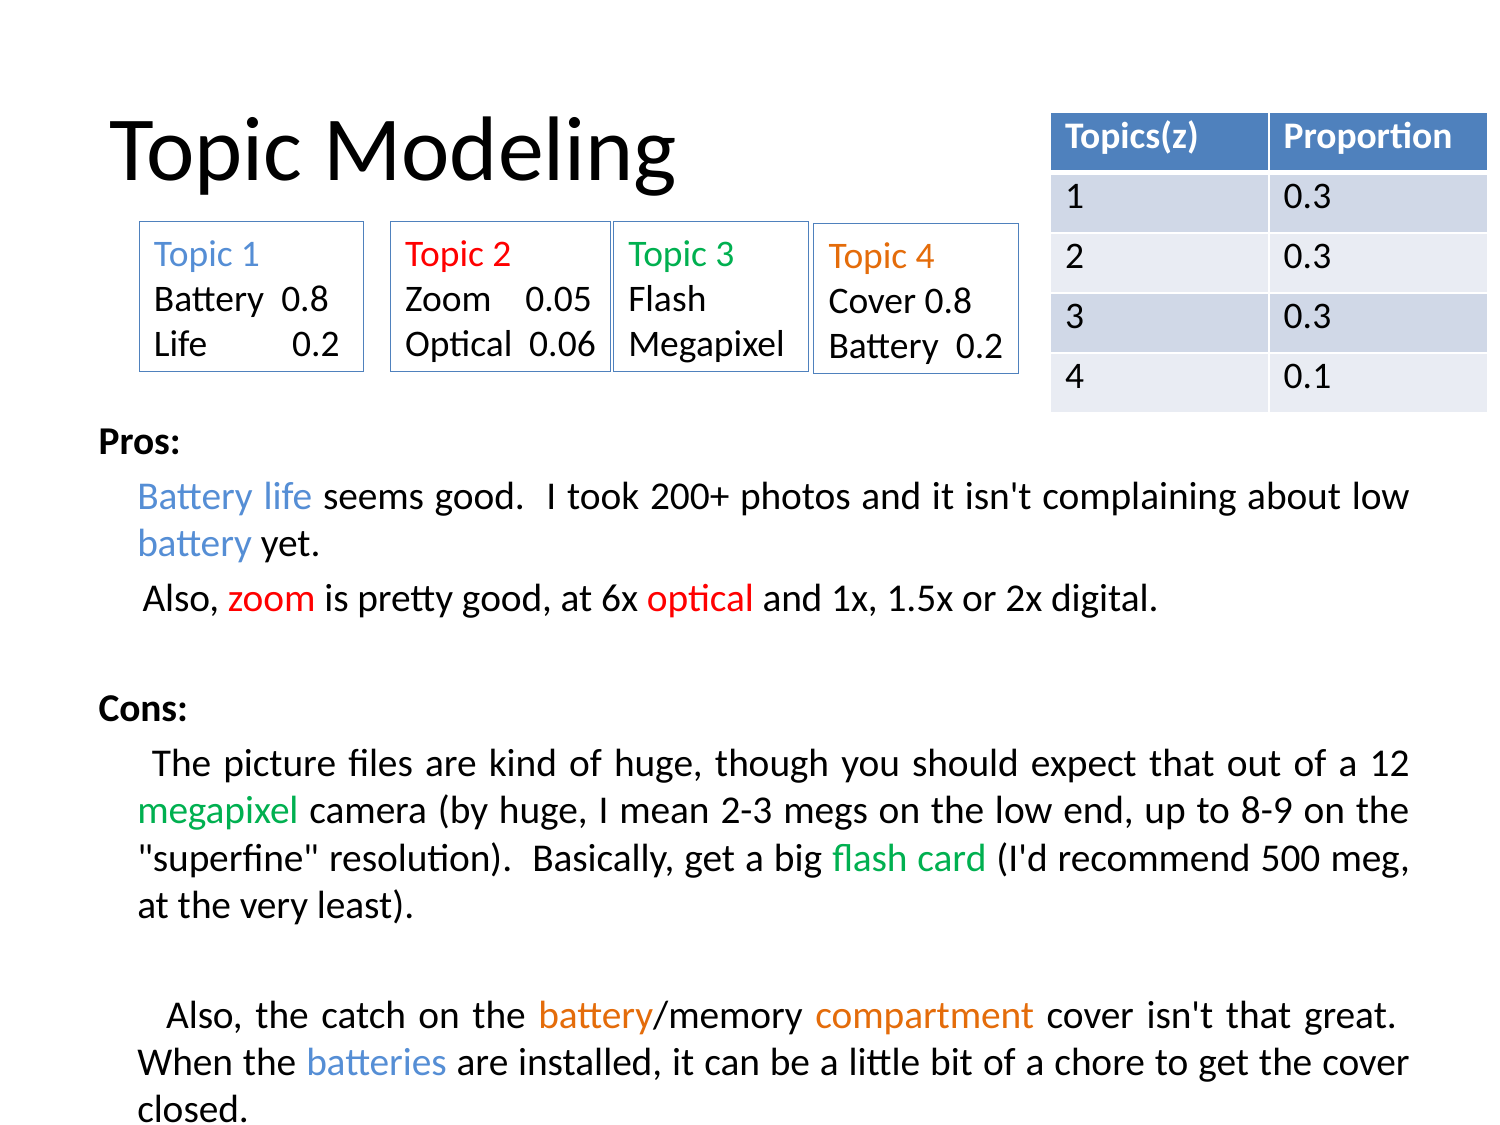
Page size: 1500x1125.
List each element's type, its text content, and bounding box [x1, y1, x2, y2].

table_cell 0.1 [1270, 354, 1487, 412]
title Topic Modeling [87, 50, 700, 238]
text_box Topic 4 Cover 0.8 Battery 0.2 [813, 223, 1019, 374]
table_cell 2 [1051, 234, 1268, 292]
table_cell 1 [1051, 175, 1268, 232]
table_cell 4 [1051, 354, 1268, 412]
text_box Topic 3 Flash Megapixel [613, 221, 809, 372]
table_cell 0.3 [1270, 294, 1487, 352]
text_box Topic 1 Battery 0.8 Life 0.2 [139, 221, 364, 372]
text_box Topic 2 Zoom 0.05 Optical 0.06 [390, 221, 611, 372]
list Pros: Battery life seems good. I took 200+ photos and it isn't complaining about low battery yet. Also, zoom is pretty good, at 6x optical and 1x, 1.5x or 2x digital. Cons: The picture files are kind of huge, though you should expect that out of a 12 megapixel camera (by huge, I mean 2-3 megs on the low end, up to 8-9 on the "superfine" resolution). Basically, get a big flash card (I'd recommend 500 meg, at the very least). Also, the catch on the battery/memory compartment cover isn't that great. When the batteries are installed, it can be a little bit of a chore to get the cover closed. [75, 407, 1425, 1125]
table_cell 0.3 [1270, 175, 1487, 232]
table_header Topics(z) [1051, 113, 1268, 170]
table_header Proportion [1270, 113, 1487, 170]
table_cell 0.3 [1270, 234, 1487, 292]
table_cell 3 [1051, 294, 1268, 352]
